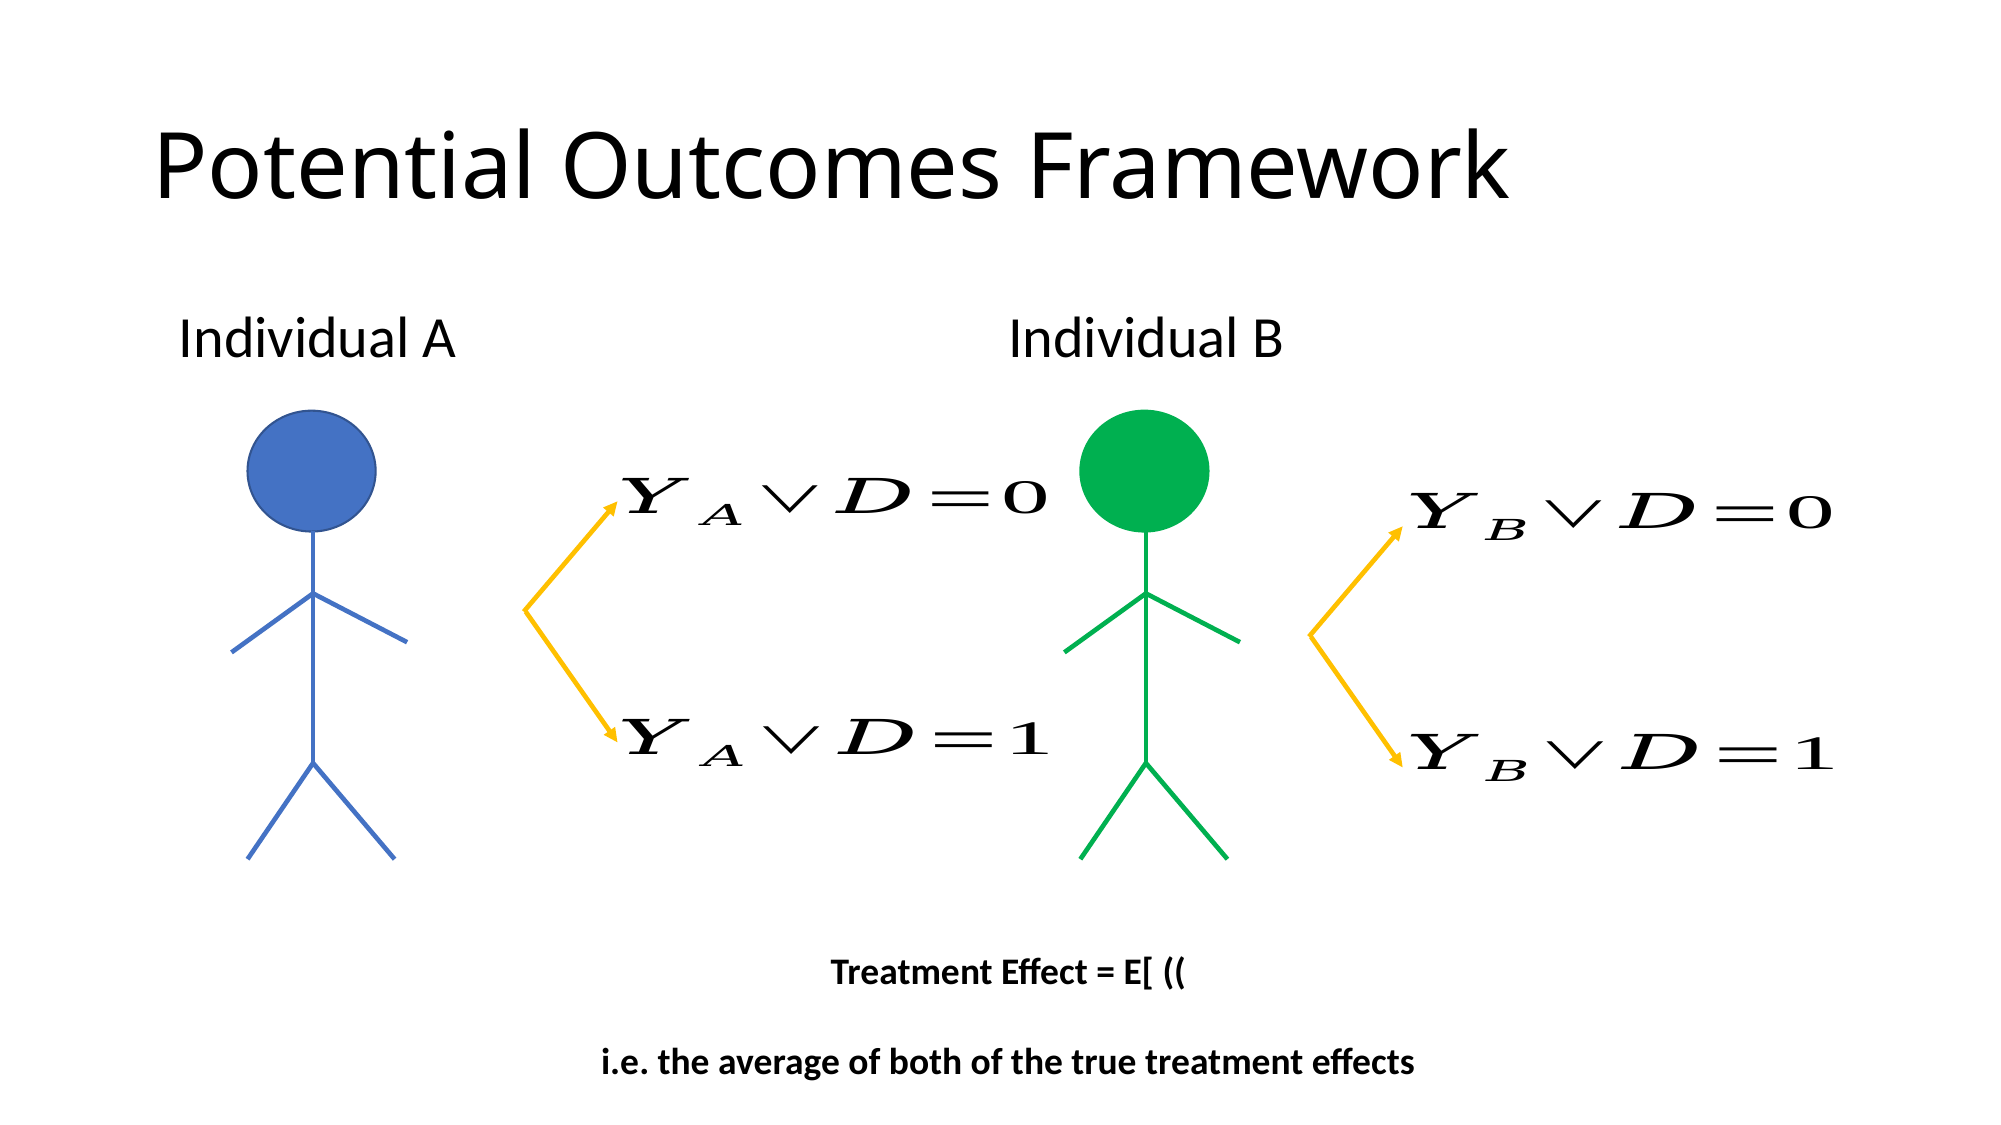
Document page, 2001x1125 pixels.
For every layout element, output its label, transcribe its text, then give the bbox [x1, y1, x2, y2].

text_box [523, 501, 618, 743]
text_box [1308, 526, 1403, 768]
title Potential Outcomes Framework [137, 59, 1863, 278]
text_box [1064, 410, 1240, 860]
list Individual A Individual B [137, 299, 1863, 1014]
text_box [231, 410, 408, 860]
